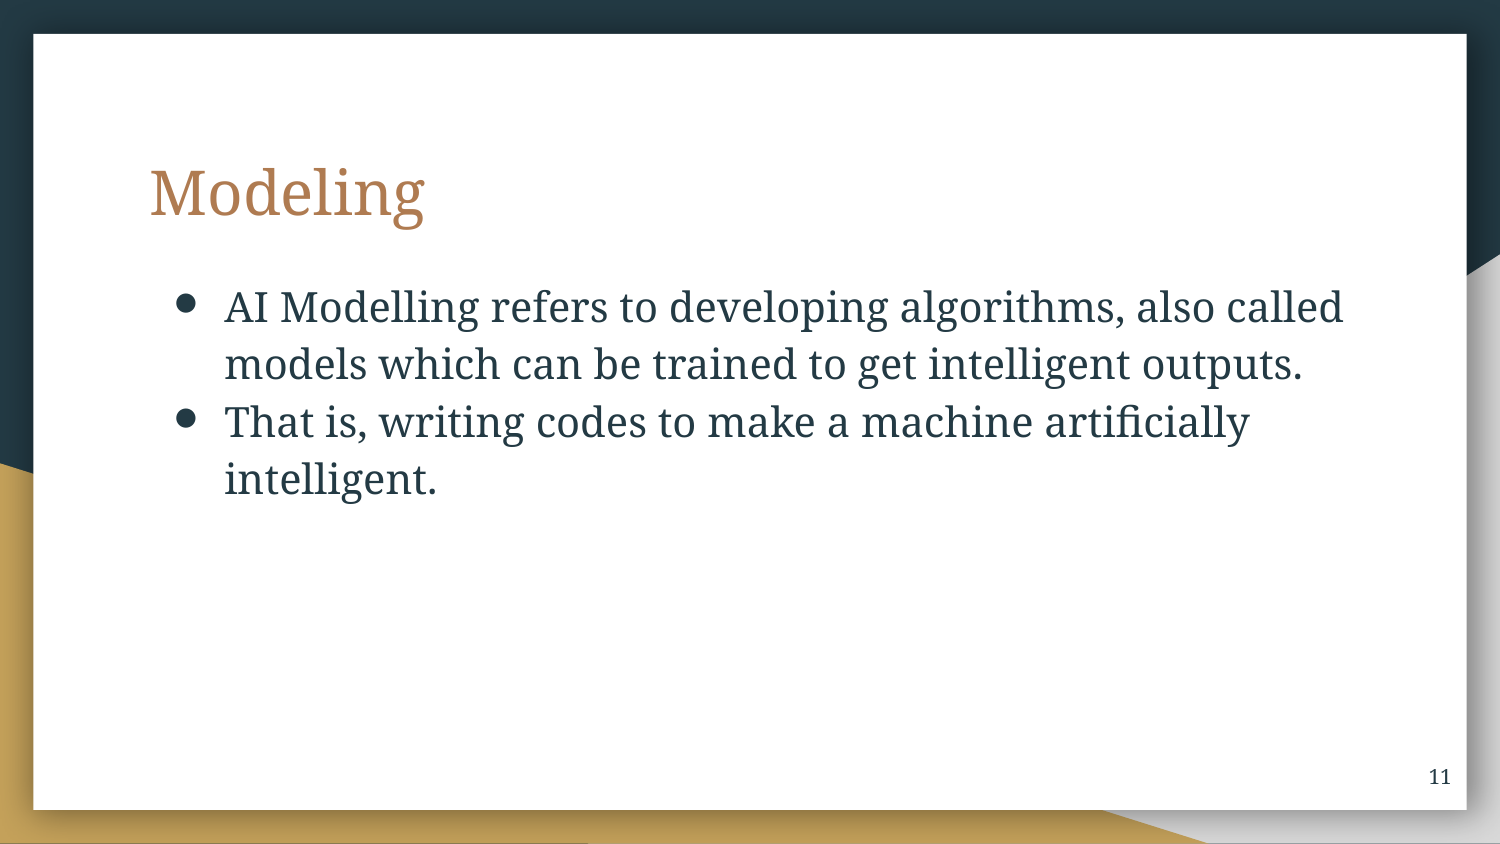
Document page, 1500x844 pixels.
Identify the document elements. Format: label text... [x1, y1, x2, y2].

title Modeling [134, 138, 1366, 243]
list AI Modelling refers to developing algorithms, also called models which can be trained to get intelligent outputs. That is, writing codes to make a machine artificially intelligent. [134, 257, 1366, 729]
slide_number 11 [1376, 745, 1467, 810]
